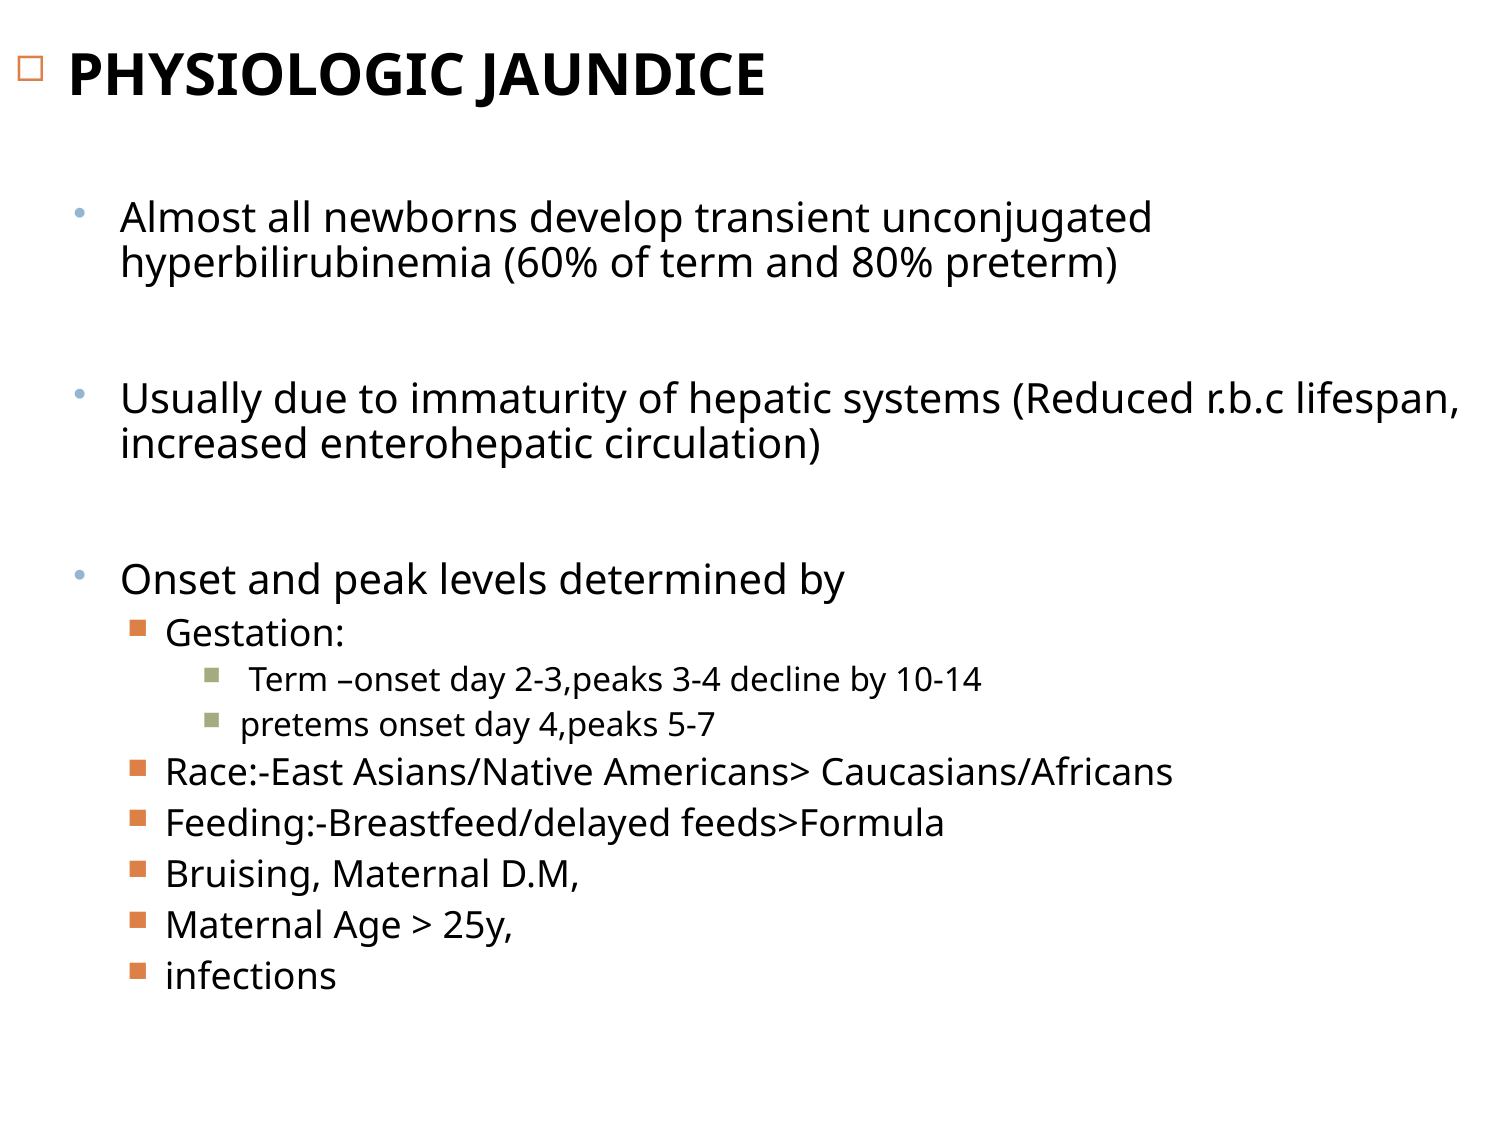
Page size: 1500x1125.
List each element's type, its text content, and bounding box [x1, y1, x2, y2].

list PHYSIOLOGIC JAUNDICE Almost all newborns develop transient unconjugated hyperbilirubinemia (60% of term and 80% preterm) Usually due to immaturity of hepatic systems (Reduced r.b.c lifespan, increased enterohepatic circulation) Onset and peak levels determined by Gestation: Term –onset day 2-3,peaks 3-4 decline by 10-14 pretems onset day 4,peaks 5-7 Race:-East Asians/Native Americans> Caucasians/Africans Feeding:-Breastfeed/delayed feeds>Formula Bruising, Maternal D.M, Maternal Age > 25y, infections [0, 37, 1500, 1063]
